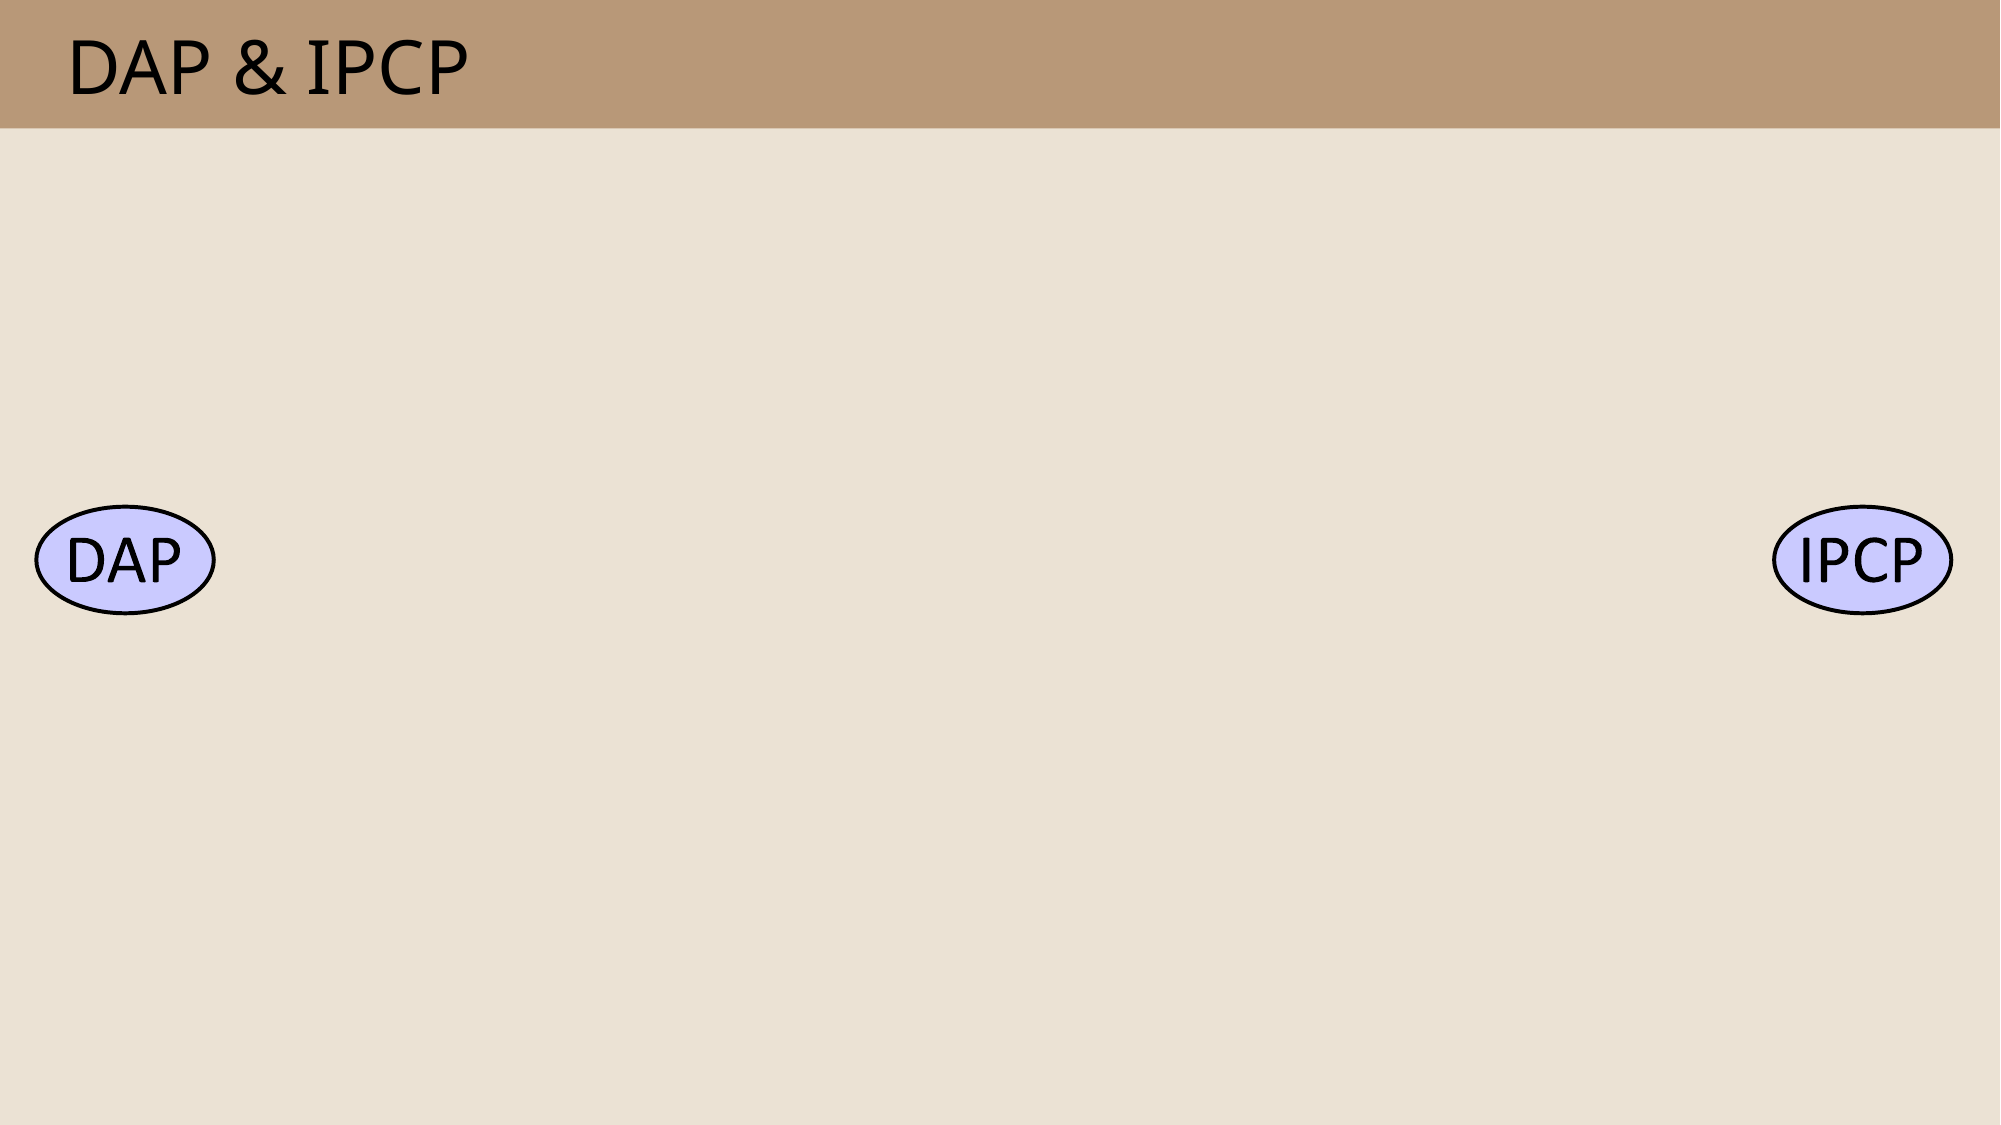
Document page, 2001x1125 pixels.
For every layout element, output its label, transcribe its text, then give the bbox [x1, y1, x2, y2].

title DAP & IPCP [0, 0, 2000, 129]
picture [0, 470, 2000, 655]
